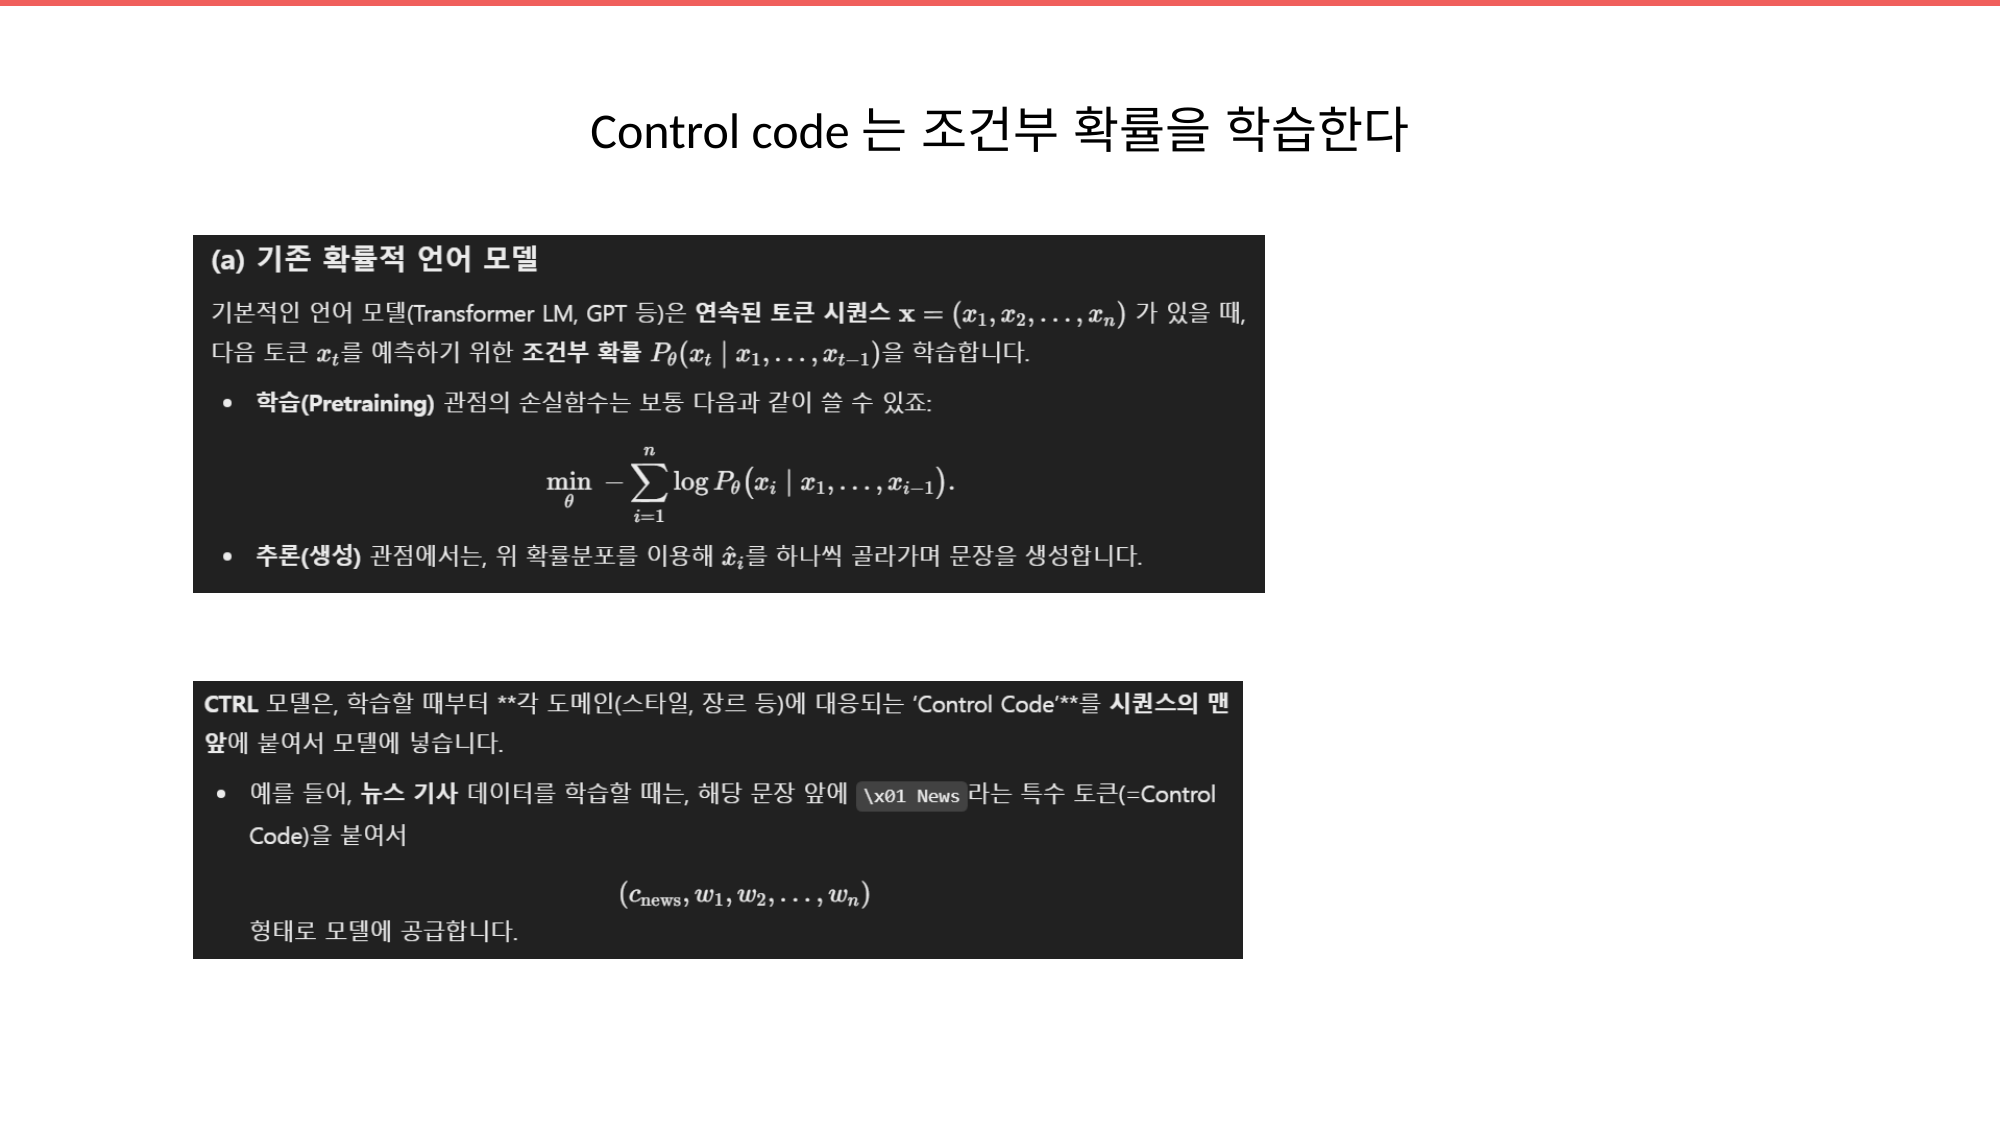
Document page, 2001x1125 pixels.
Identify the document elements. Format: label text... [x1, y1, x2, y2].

picture [193, 235, 1265, 593]
title Control code는 조건부 확률을 학습한다 [137, 59, 1863, 197]
picture [193, 681, 1243, 959]
